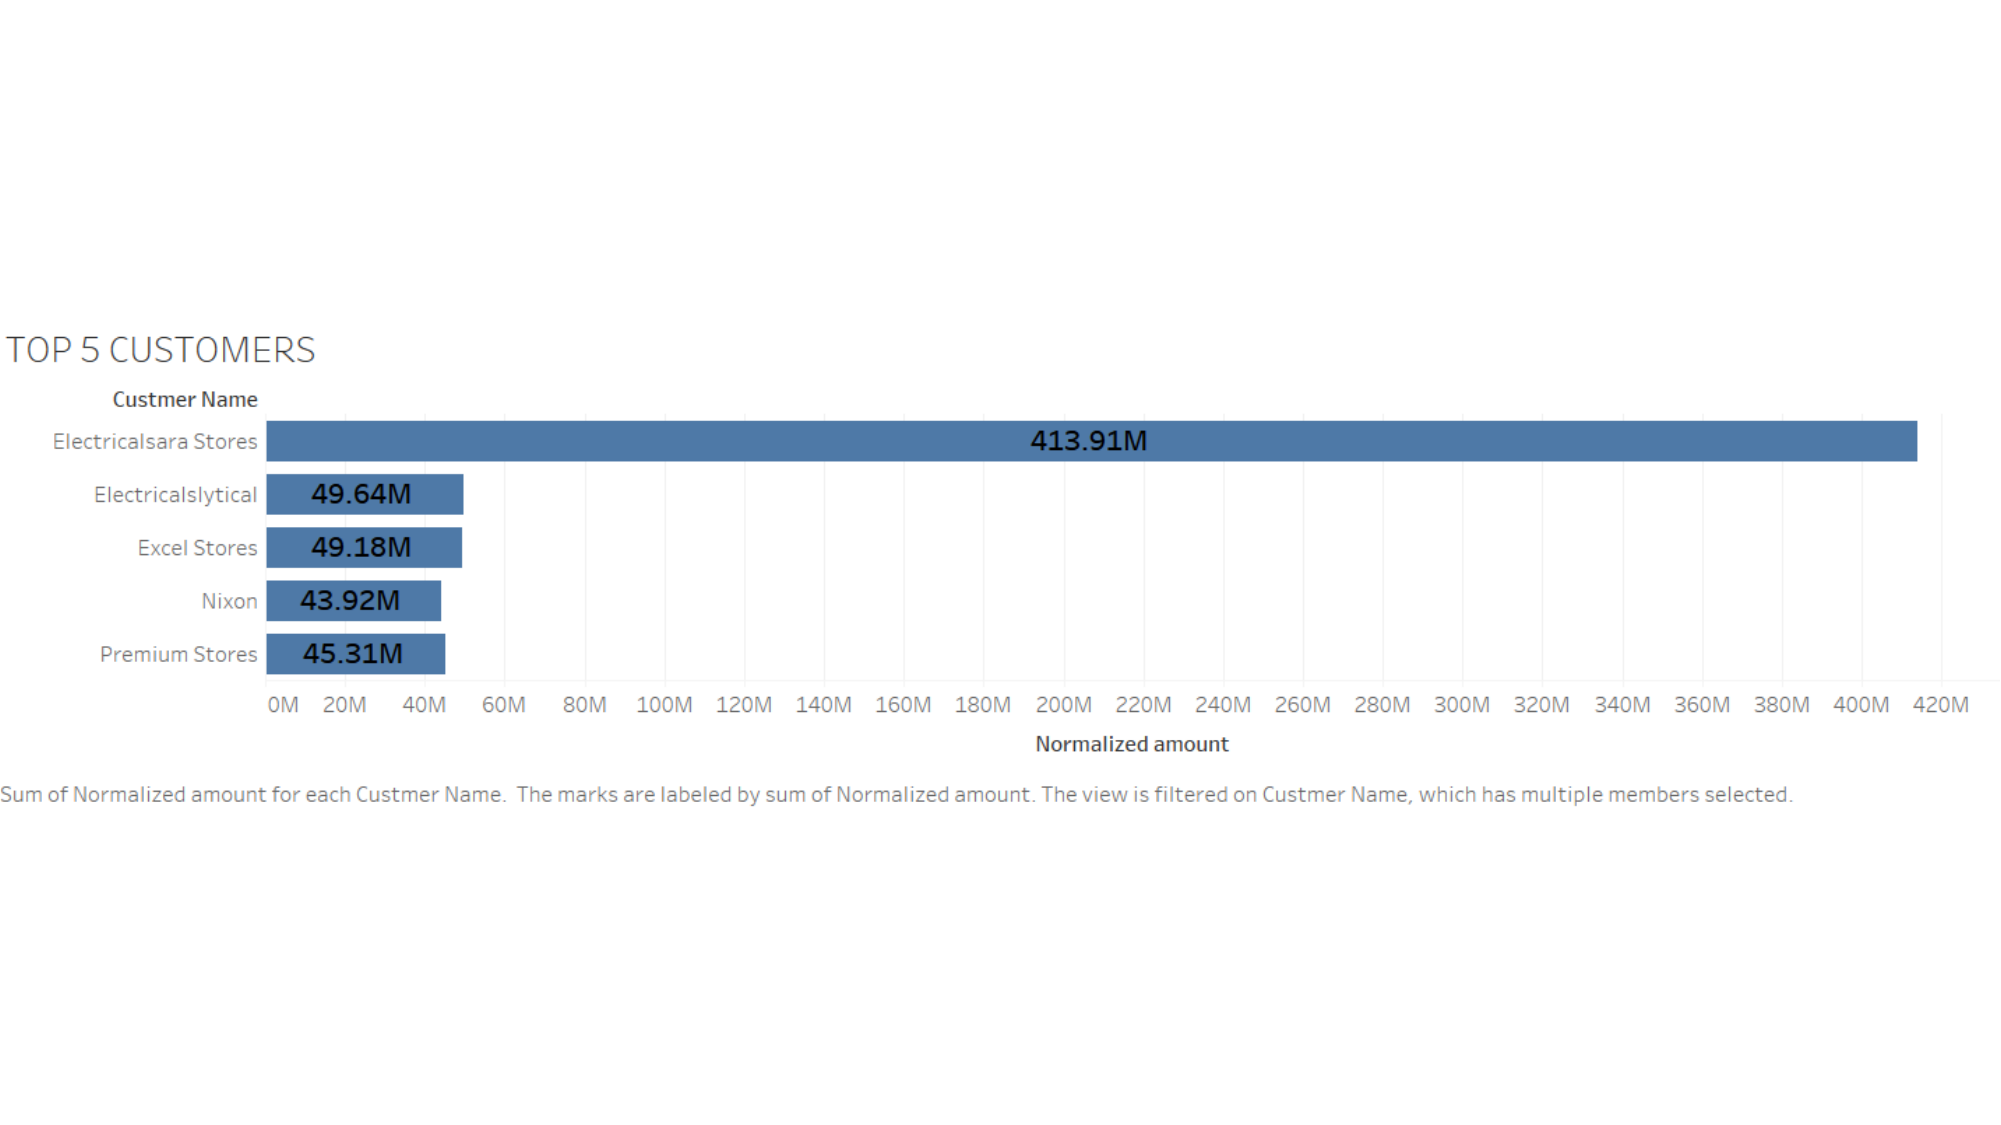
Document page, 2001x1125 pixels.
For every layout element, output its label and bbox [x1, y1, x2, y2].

picture [0, 316, 2000, 809]
